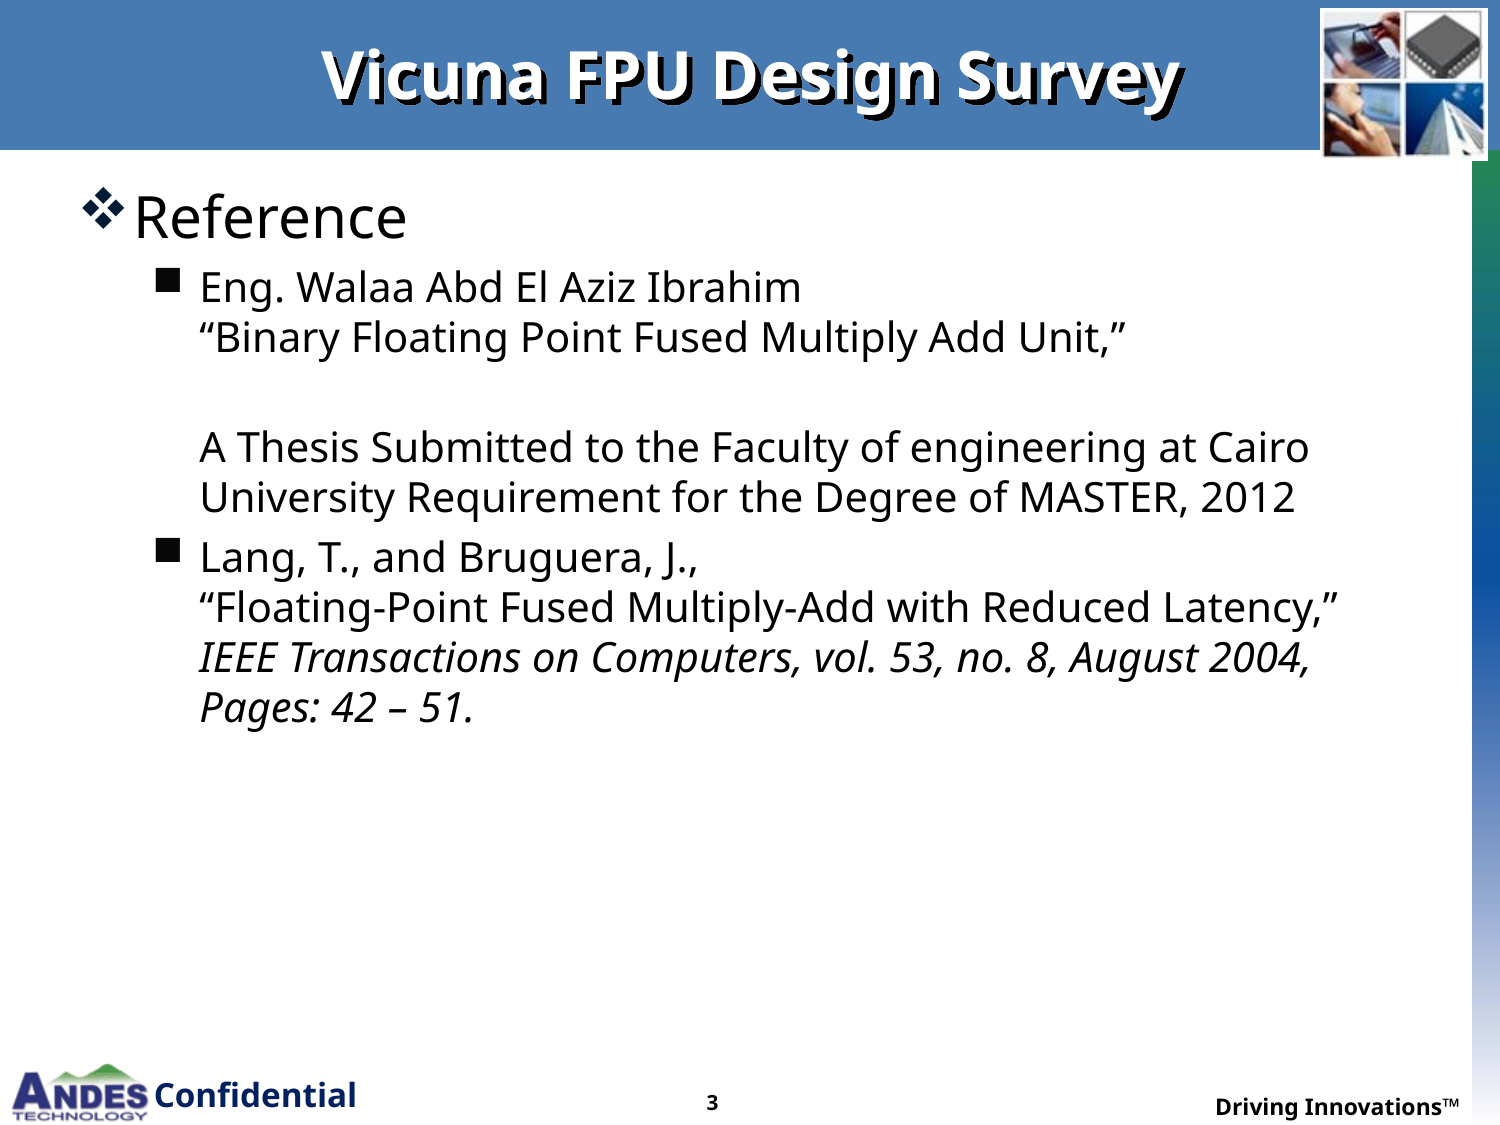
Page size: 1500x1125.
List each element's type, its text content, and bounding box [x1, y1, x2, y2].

picture [1320, 8, 1500, 1125]
title Vicuna FPU Design Survey [52, 23, 1451, 124]
picture [0, 1063, 163, 1123]
list Reference Eng. Walaa Abd El Aziz Ibrahim “Binary Floating Point Fused Multiply Add Unit,” A Thesis Submitted to the Faculty of engineering at Cairo University Requirement for the Degree of MASTER, 2012 Lang, T., and Bruguera, J., “Floating-Point Fused Multiply-Add with Reduced Latency,” IEEE Transactions on Computers, vol. 53, no. 8, August 2004, Pages: 42 – 51. [62, 172, 1444, 1048]
